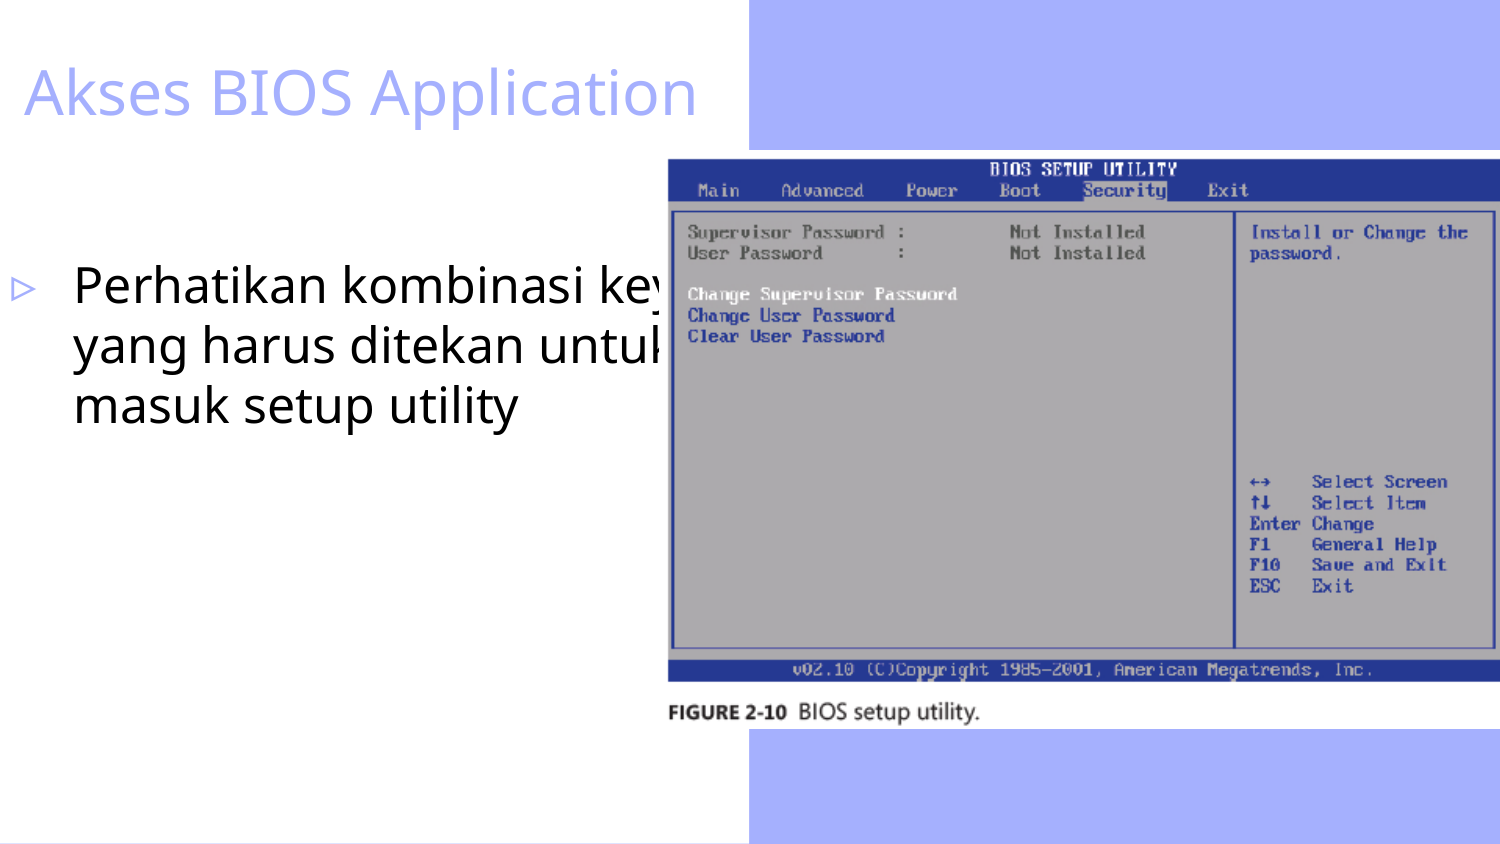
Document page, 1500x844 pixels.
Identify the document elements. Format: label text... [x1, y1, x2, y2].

picture [659, 150, 1500, 730]
list Perhatikan kombinasi key yang harus ditekan untuk masuk setup utility [0, 238, 709, 844]
title Akses BIOS Application [0, 52, 784, 143]
